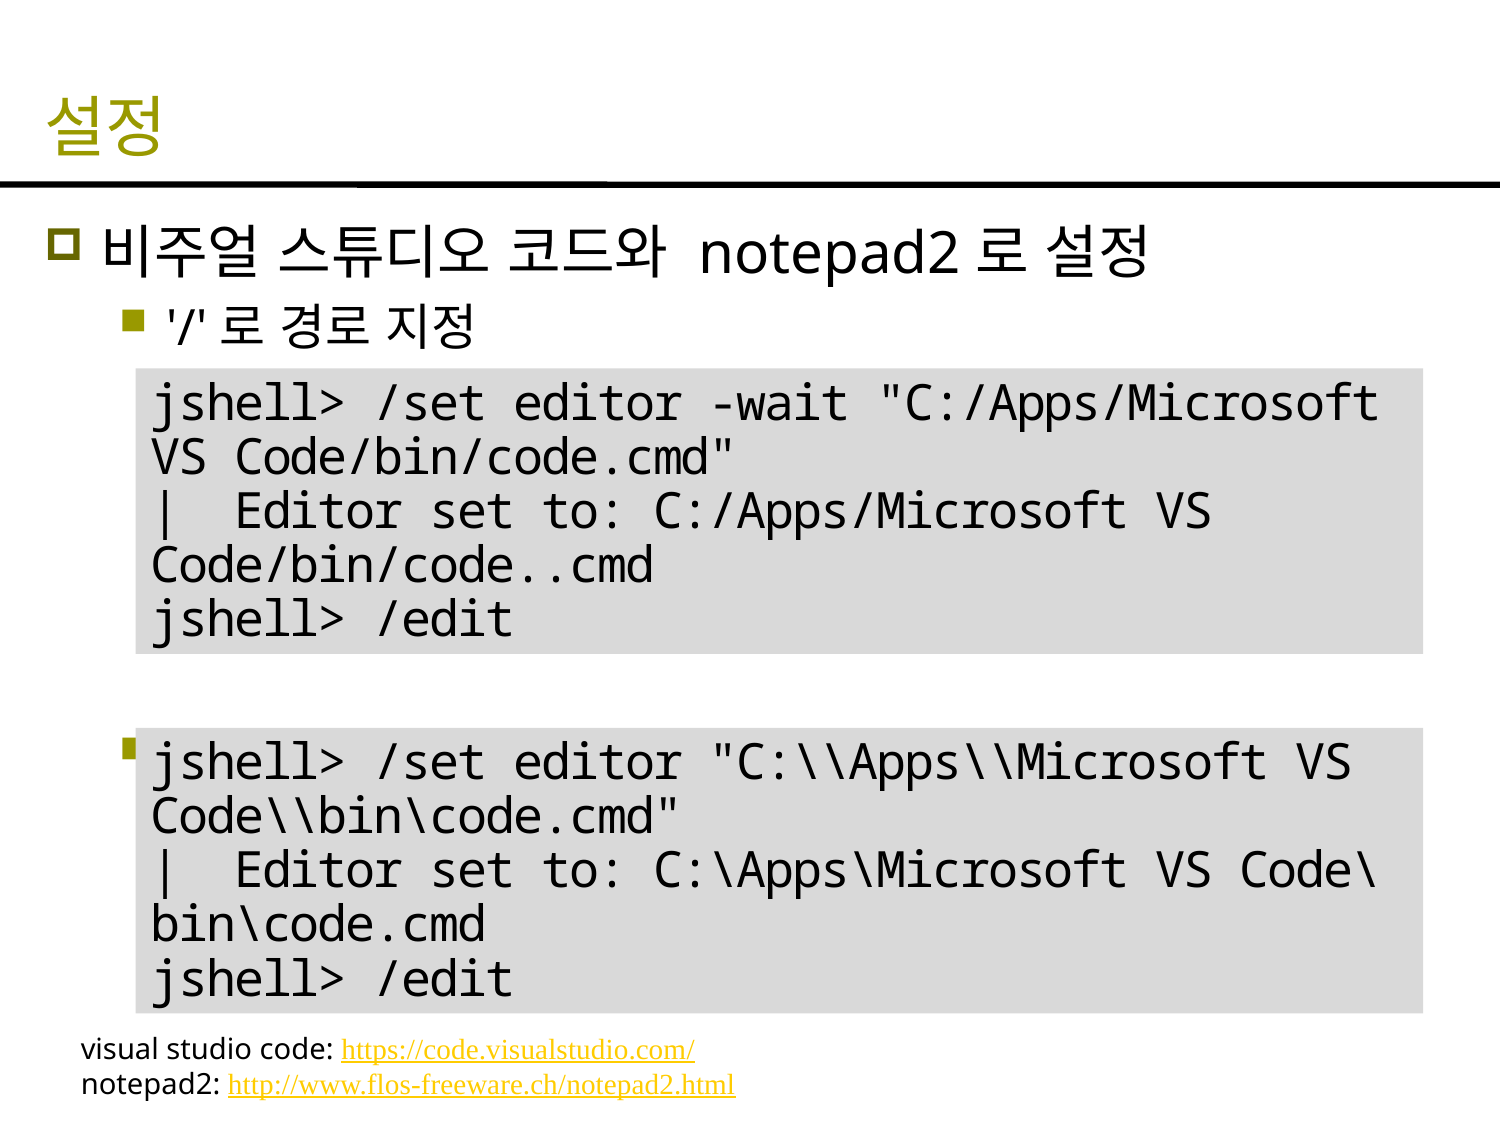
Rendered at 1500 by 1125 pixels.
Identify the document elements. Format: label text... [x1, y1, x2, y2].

text_box visual studio code: https://code.visualstudio.com/ notepad2: http://www.flos-freeware.ch/notepad2.html [66, 1023, 751, 1108]
text_box jshell> /set editor -wait "C:/Apps/Microsoft VS Code/bin/code.cmd" | Editor set to: C:/Apps/Microsoft VS Code/bin/code..cmd jshell> /edit [135, 368, 1424, 654]
list 비주얼 스튜디오 코드와 notepad2로 설정 '/'로 경로 지정 '\\'로 경로 지정 (두 개를 붙여야 함) [29, 208, 1471, 1006]
text_box jshell> /set editor "C:\\Apps\\Microsoft VS Code\\bin\code.cmd" | Editor set to: C:\Apps\Microsoft VS Code\bin\code.cmd jshell> /edit [135, 727, 1424, 1014]
title 설정 [29, 45, 1471, 173]
